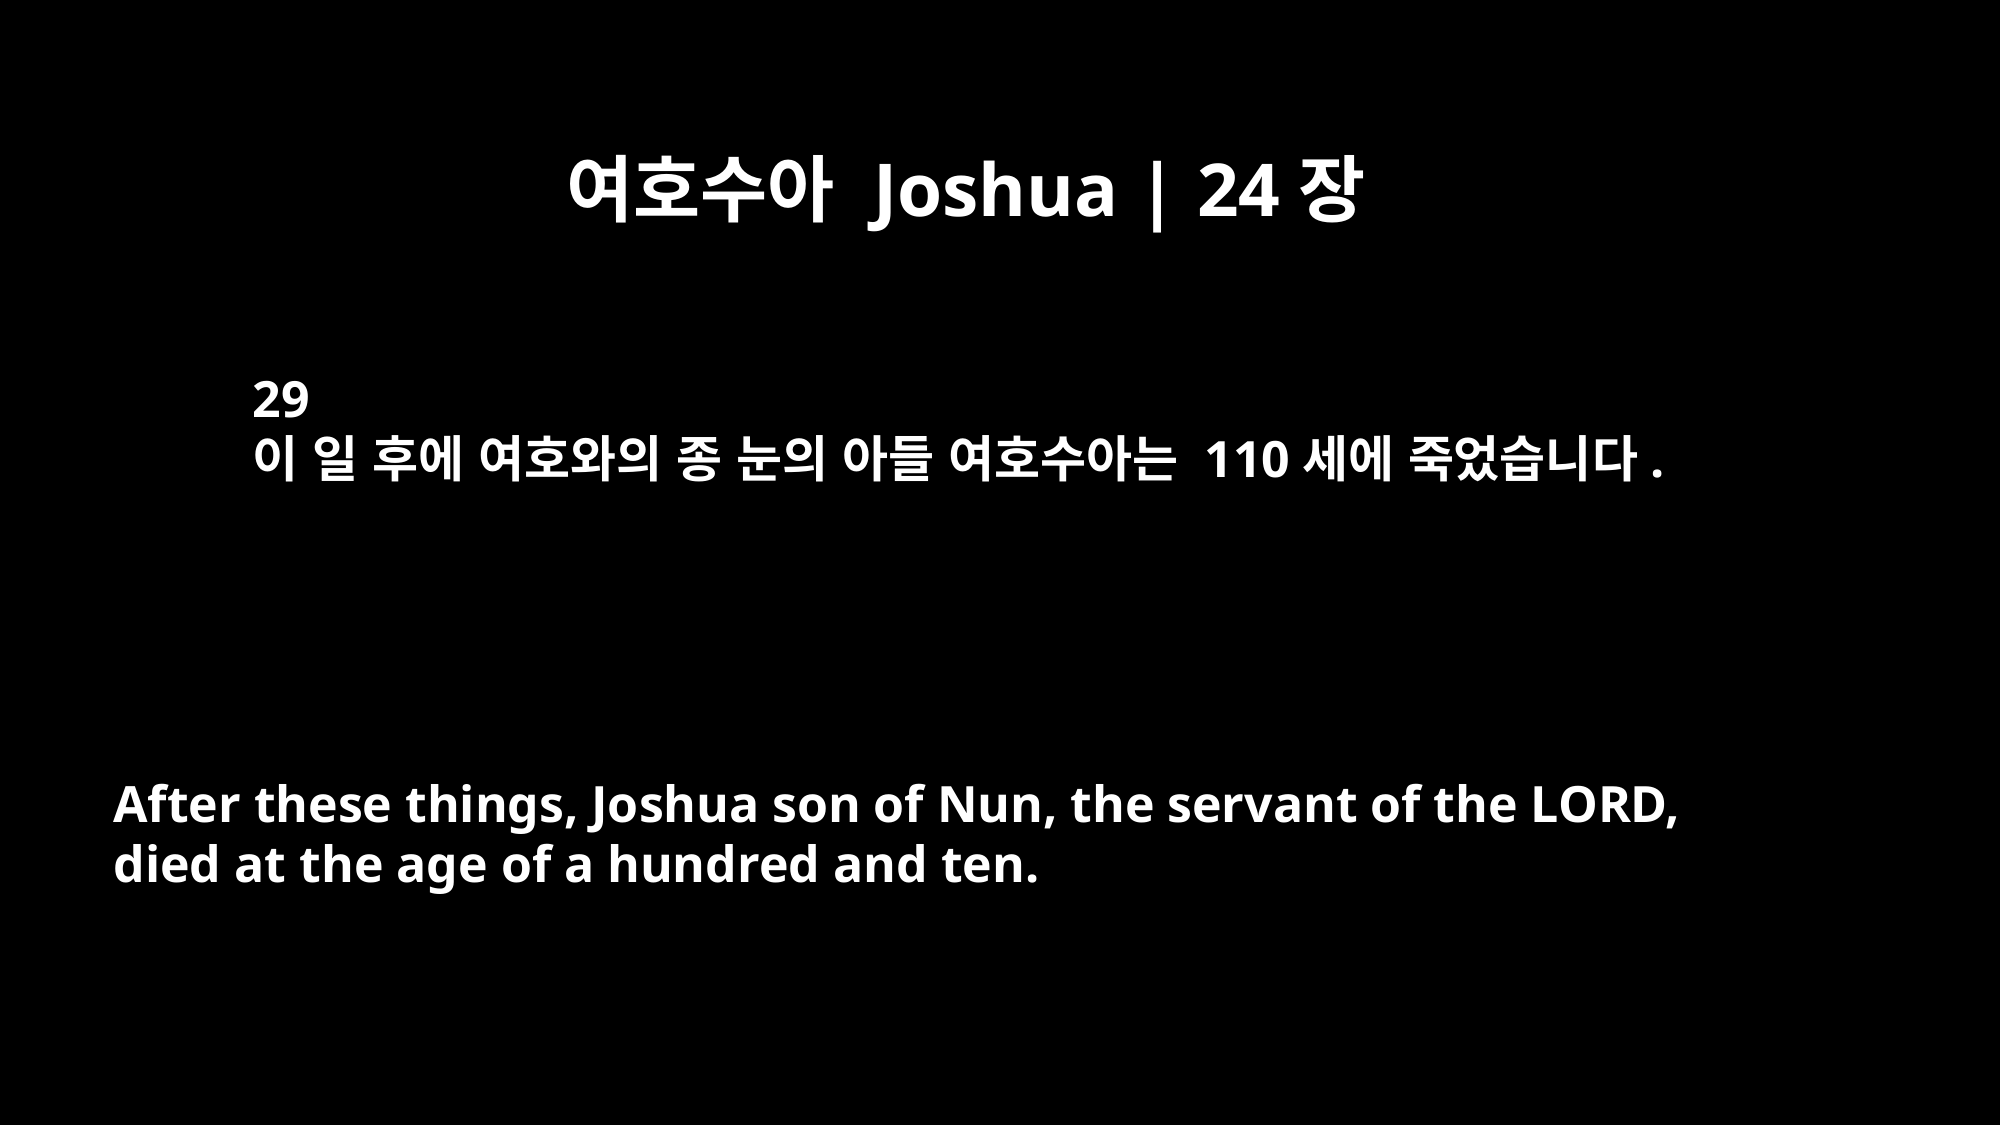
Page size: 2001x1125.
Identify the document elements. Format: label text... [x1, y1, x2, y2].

text_box 여호수아 Joshua | 24장 [551, 136, 1381, 239]
text_box 29 이 일 후에 여호와의 종 눈의 아들 여호수아는 110세에 죽었습니다. [237, 359, 1680, 495]
text_box After these things, Joshua son of Nun, the servant of the LORD, died at the age of a hundred and ten. [98, 764, 1709, 900]
